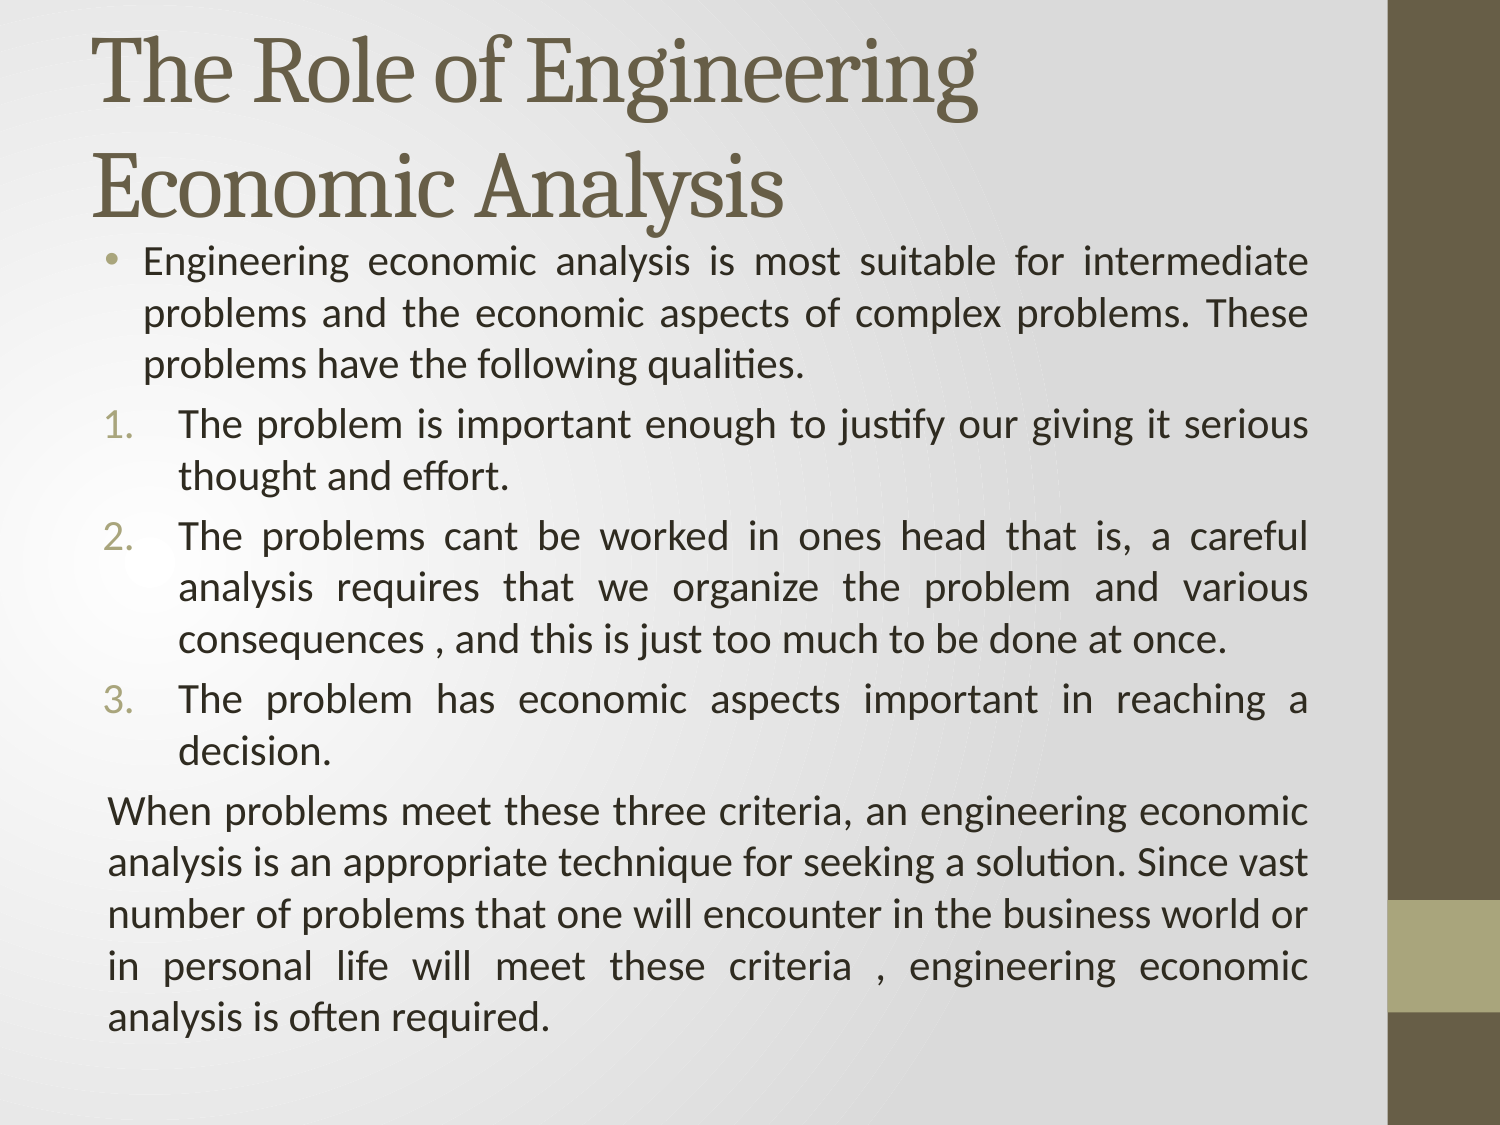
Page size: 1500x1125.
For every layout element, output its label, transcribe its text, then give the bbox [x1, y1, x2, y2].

list Engineering economic analysis is most suitable for intermediate problems and the economic aspects of complex problems. These problems have the following qualities. The problem is important enough to justify our giving it serious thought and effort. The problems cant be worked in ones head that is, a careful analysis requires that we organize the problem and various consequences , and this is just too much to be done at once. The problem has economic aspects important in reaching a decision. When problems meet these three criteria, an engineering economic analysis is an appropriate technique for seeking a solution. Since vast number of problems that one will encounter in the business world or in personal life will meet these criteria , engineering economic analysis is often required. [75, 224, 1325, 1050]
title The Role of Engineering Economic Analysis [75, 24, 1325, 218]
